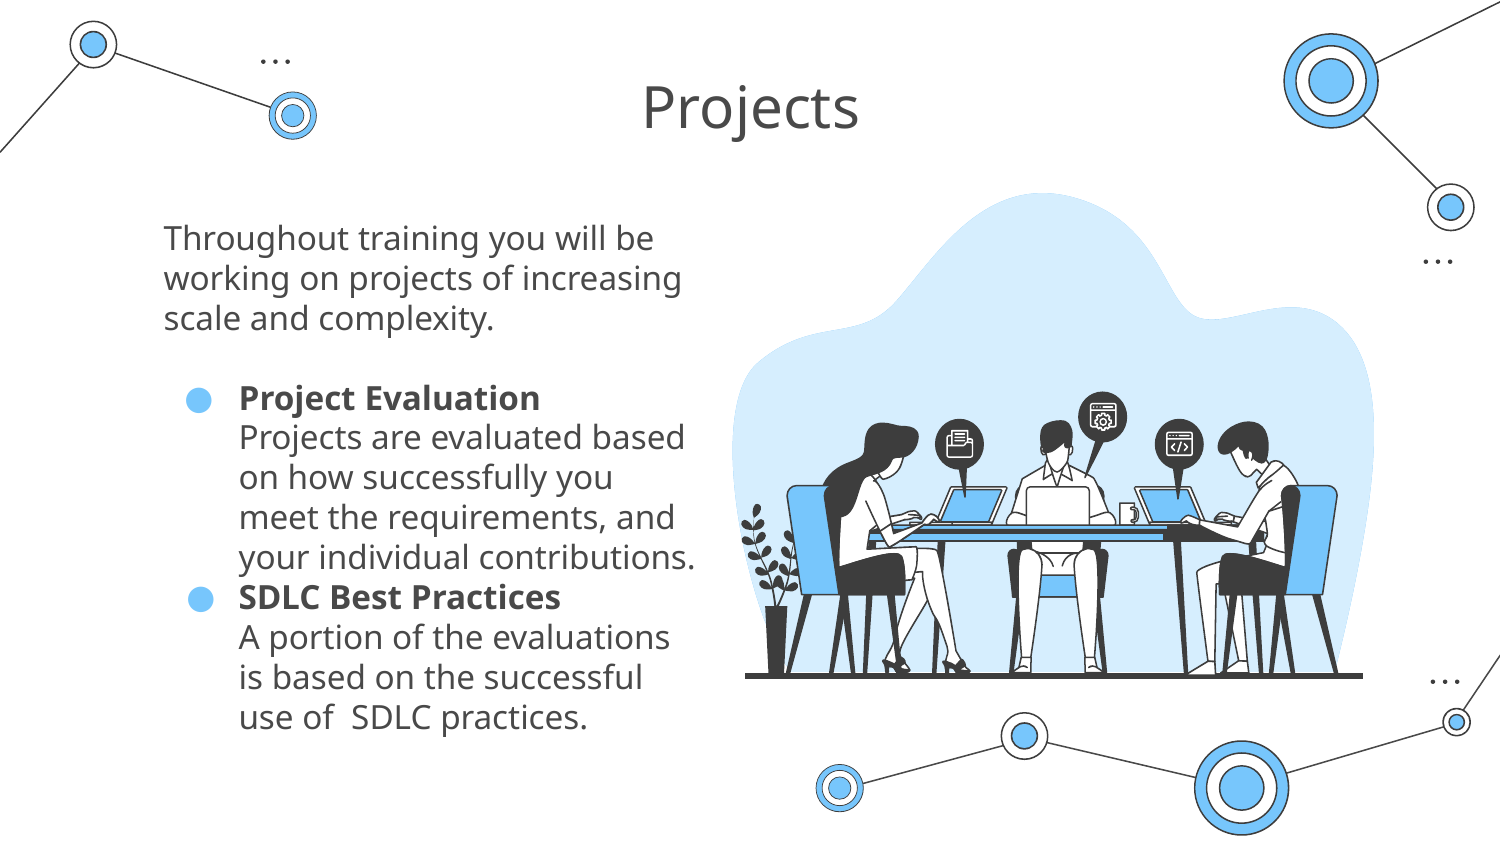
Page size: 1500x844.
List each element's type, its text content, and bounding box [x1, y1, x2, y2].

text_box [701, 192, 1387, 680]
subtitle Throughout training you will be working on projects of increasing scale and complexity. Project Evaluation Projects are evaluated based on how successfully you meet the requirements, and your individual contributions. SDLC Best Practices A portion of the evaluations is based on the successful use of SDLC practices. [148, 201, 718, 742]
title Projects [208, 55, 1293, 146]
